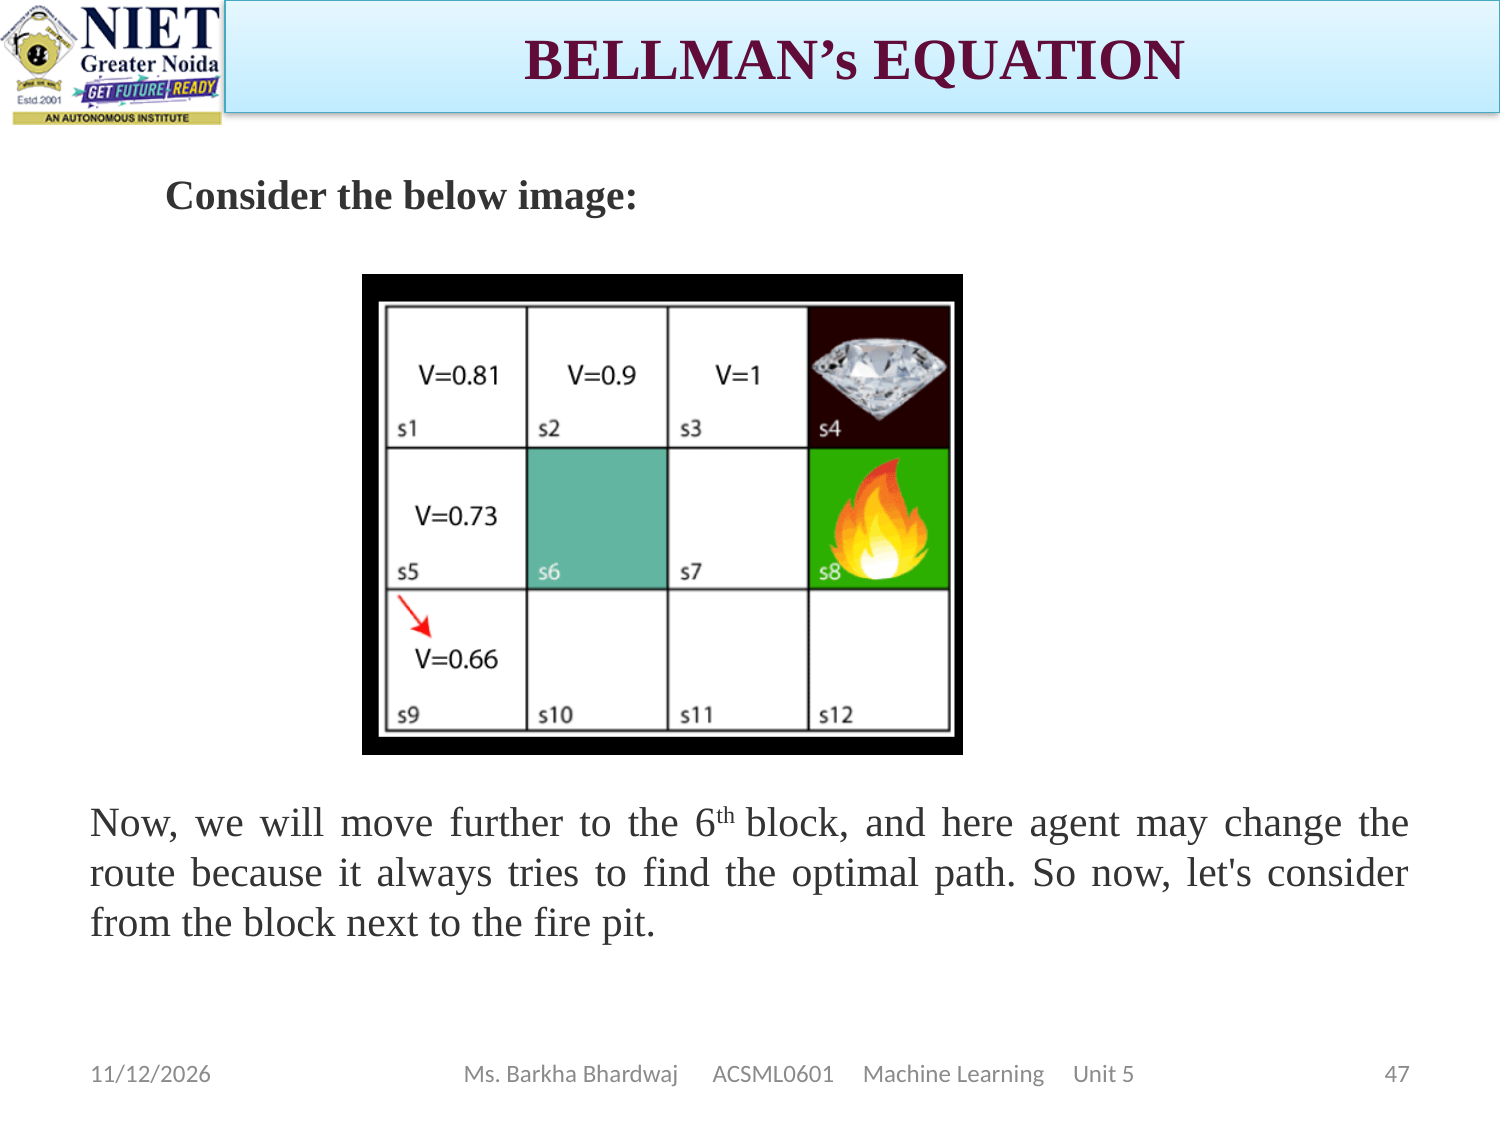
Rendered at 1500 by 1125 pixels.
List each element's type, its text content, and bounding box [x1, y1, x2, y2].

text_box Now, we will move further to the 6th block, and here agent may change the route because it always tries to find the optimal path. So now, let's consider from the block next to the fire pit. [74, 787, 1425, 953]
slide_number 47 [1074, 1042, 1425, 1103]
text_box BELLMAN’s EQUATION [224, 0, 1500, 113]
picture [0, 5, 223, 126]
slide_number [75, 1042, 324, 1103]
footer Ms. Barkha Bhardwaj ACSML0601 Machine Learning Unit 5 [324, 1042, 1074, 1103]
text_box Consider the below image: [149, 160, 1425, 225]
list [362, 274, 963, 755]
